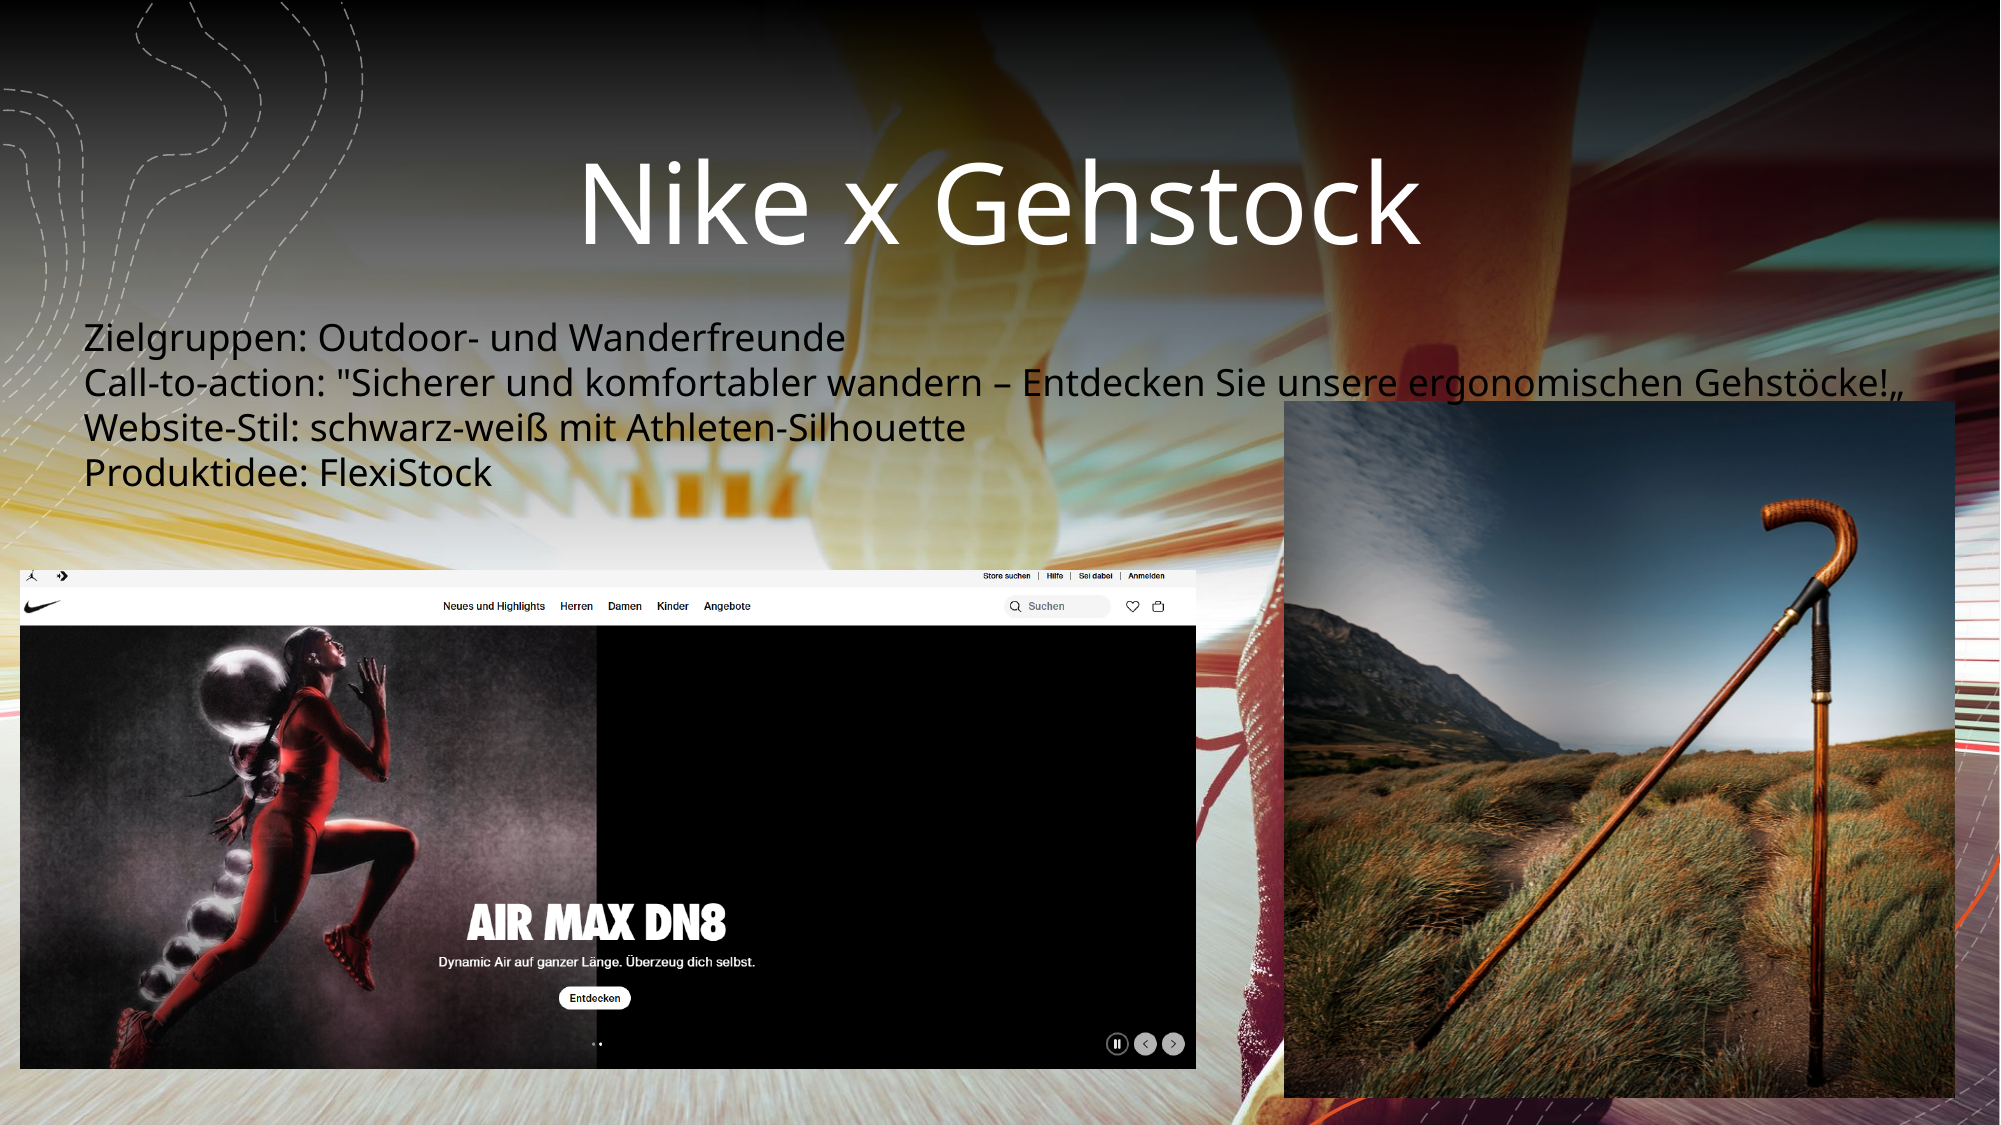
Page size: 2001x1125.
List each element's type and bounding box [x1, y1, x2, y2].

text_box [1309, 537, 2000, 1125]
text_box [1, 2, 363, 549]
picture [0, 0, 2000, 1125]
